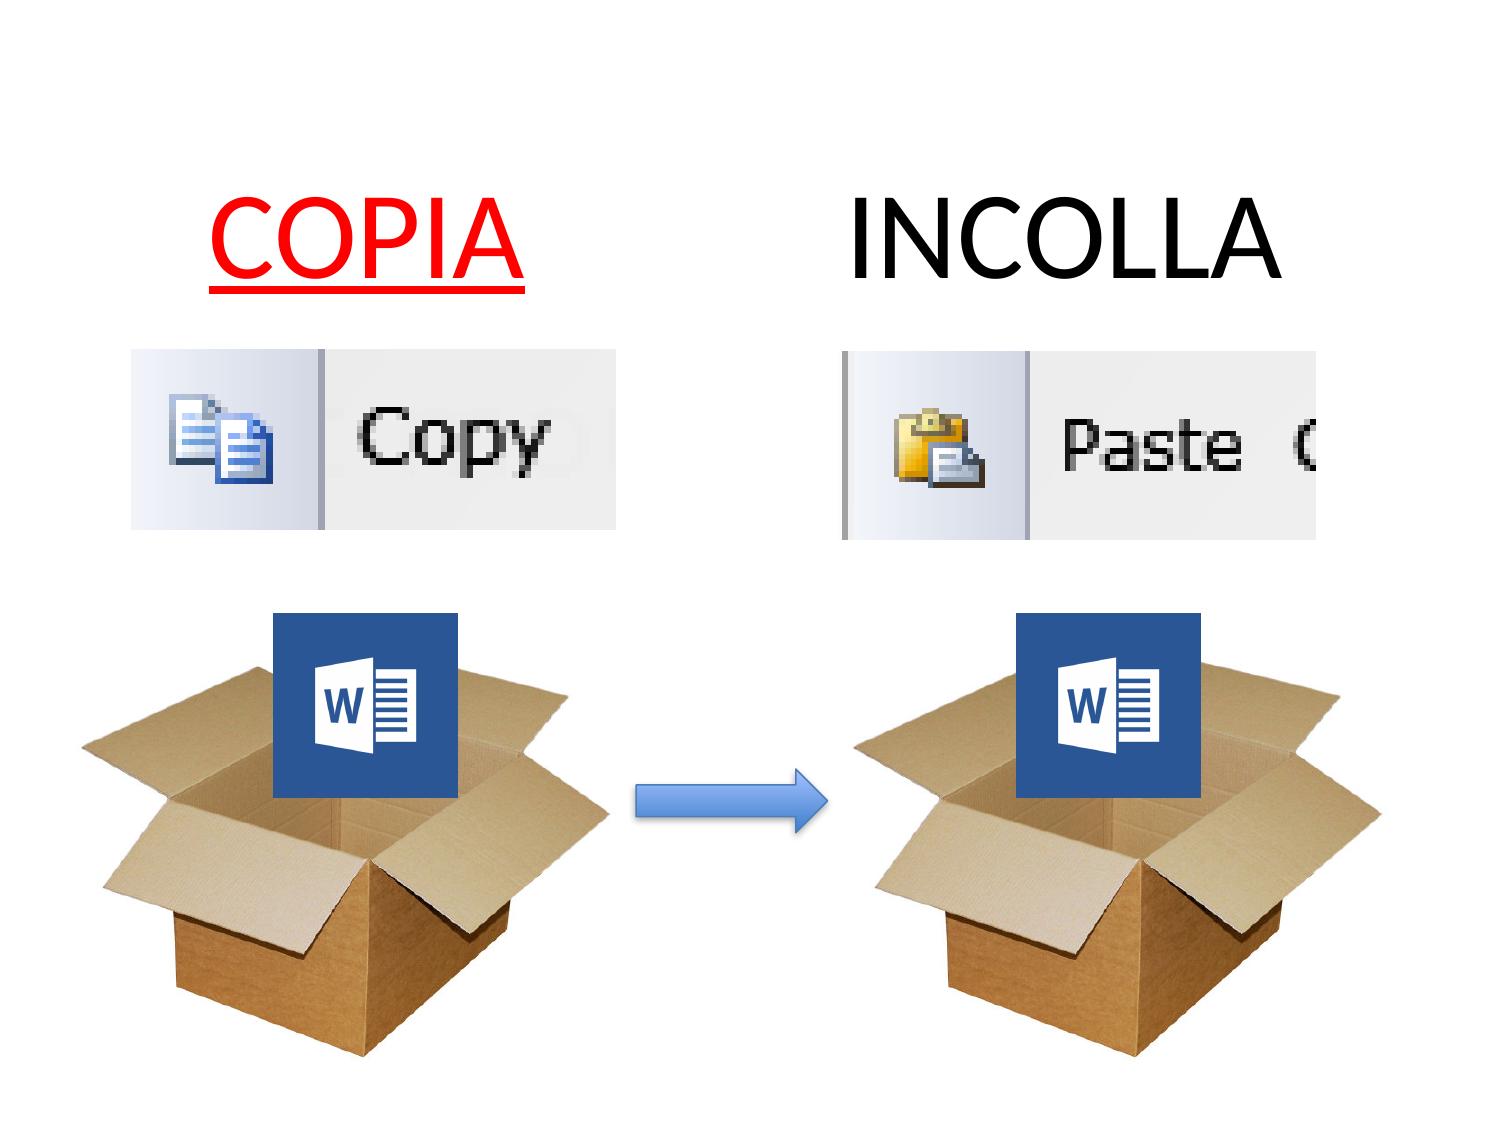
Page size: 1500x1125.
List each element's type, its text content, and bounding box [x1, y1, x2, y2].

picture [74, 584, 616, 1125]
text_box [635, 768, 829, 834]
picture [847, 584, 1388, 1125]
picture [837, 351, 1316, 540]
text_box COPIA [193, 145, 541, 311]
picture [131, 348, 616, 530]
text_box INCOLLA [830, 146, 1299, 312]
